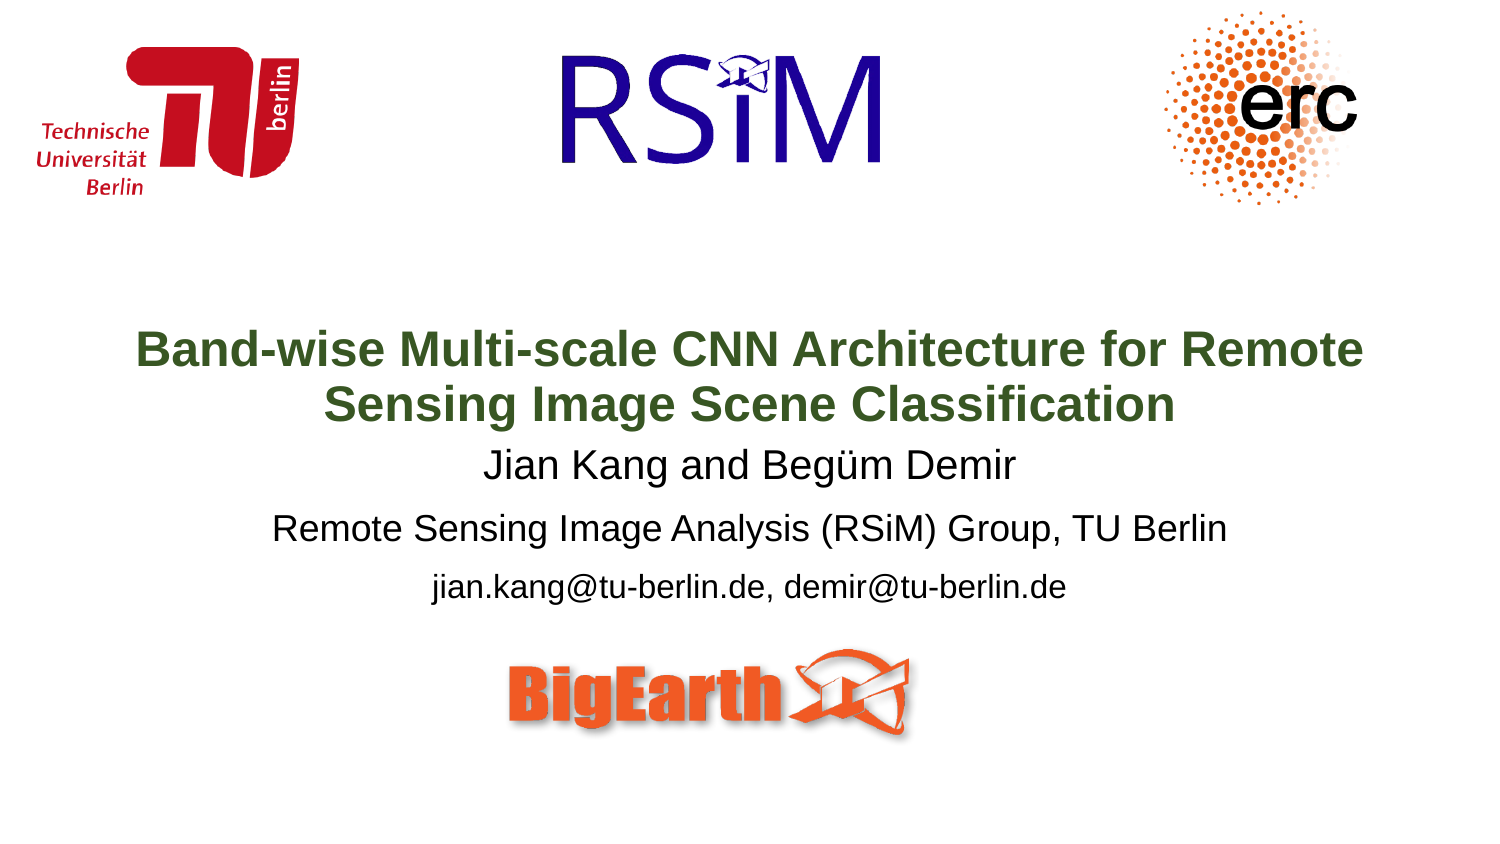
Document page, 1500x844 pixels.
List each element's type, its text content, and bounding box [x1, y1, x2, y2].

picture [562, 54, 880, 138]
title Band-wise Multi-scale CNN Architecture for Remote Sensing Image Scene Classification [112, 138, 1388, 432]
picture [37, 47, 299, 195]
picture [1162, 9, 1359, 138]
subtitle Jian Kang and Begüm Demir Remote Sensing Image Analysis (RSiM) Group, TU Berlin jian.kang@tu-berlin.de, demir@tu-berlin.de [187, 443, 1313, 647]
picture [506, 649, 909, 743]
